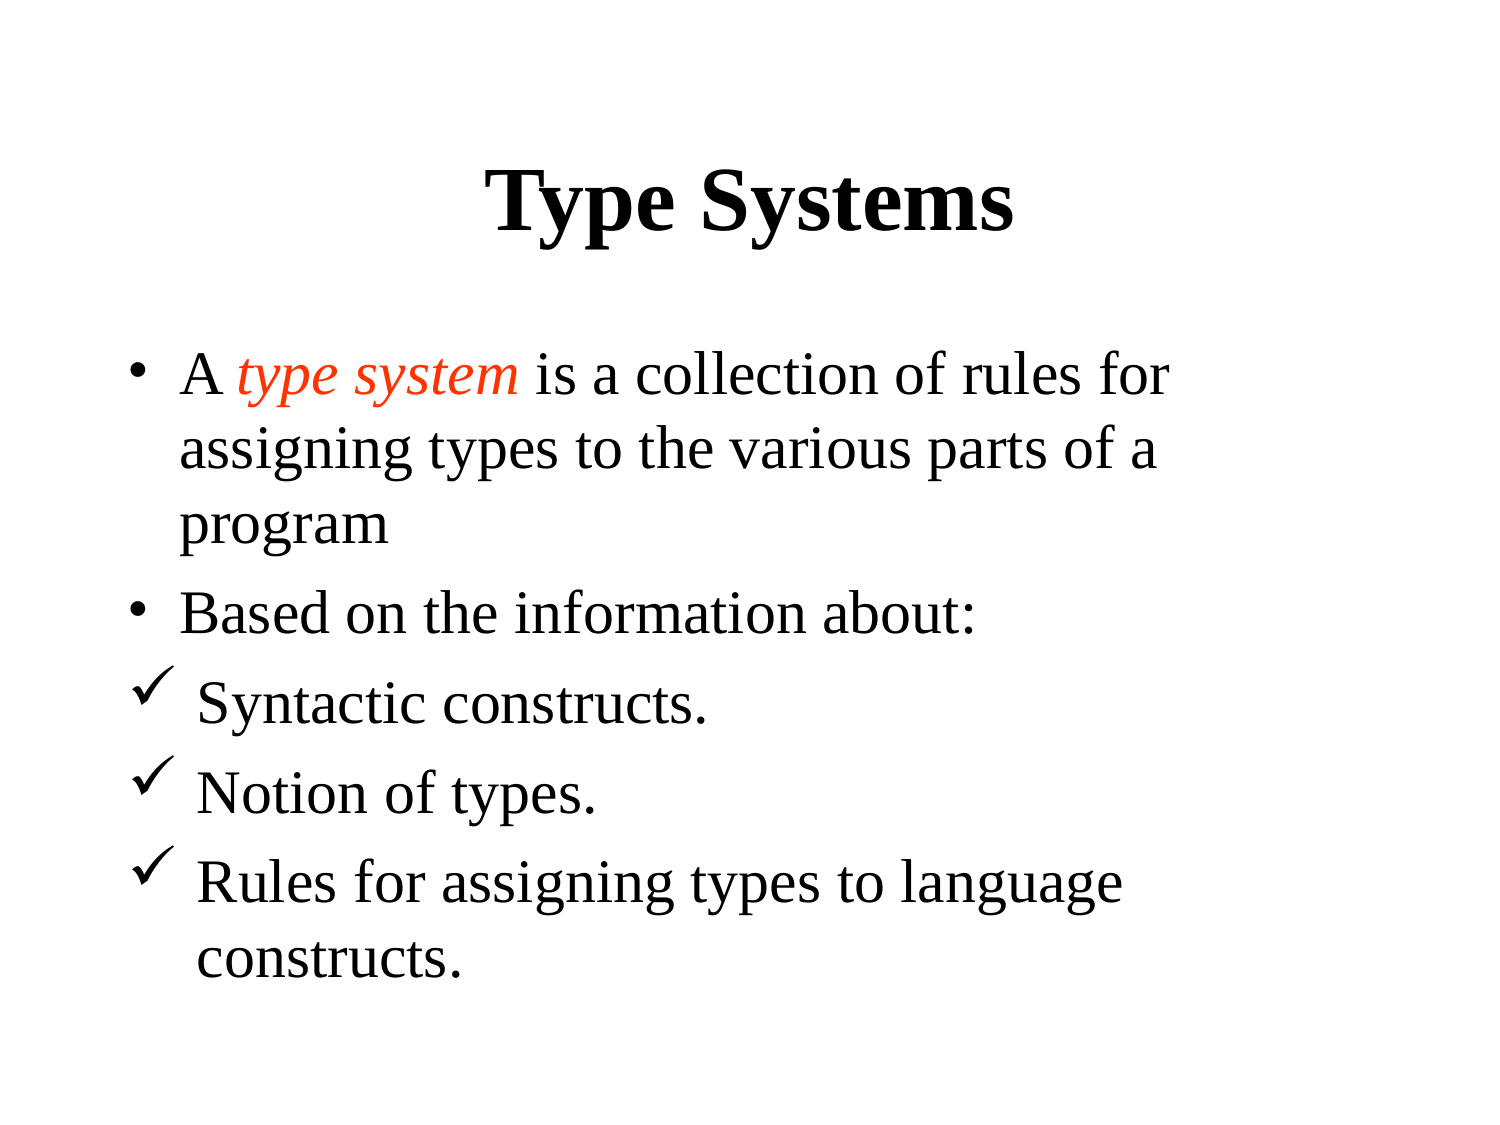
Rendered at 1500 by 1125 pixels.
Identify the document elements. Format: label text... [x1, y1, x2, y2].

text_box Type Systems [112, 99, 1388, 288]
text_box A type system is a collection of rules for assigning types to the various parts of a program Based on the information about: Syntactic constructs. Notion of types. Rules for assigning types to language constructs. [112, 324, 1388, 1000]
